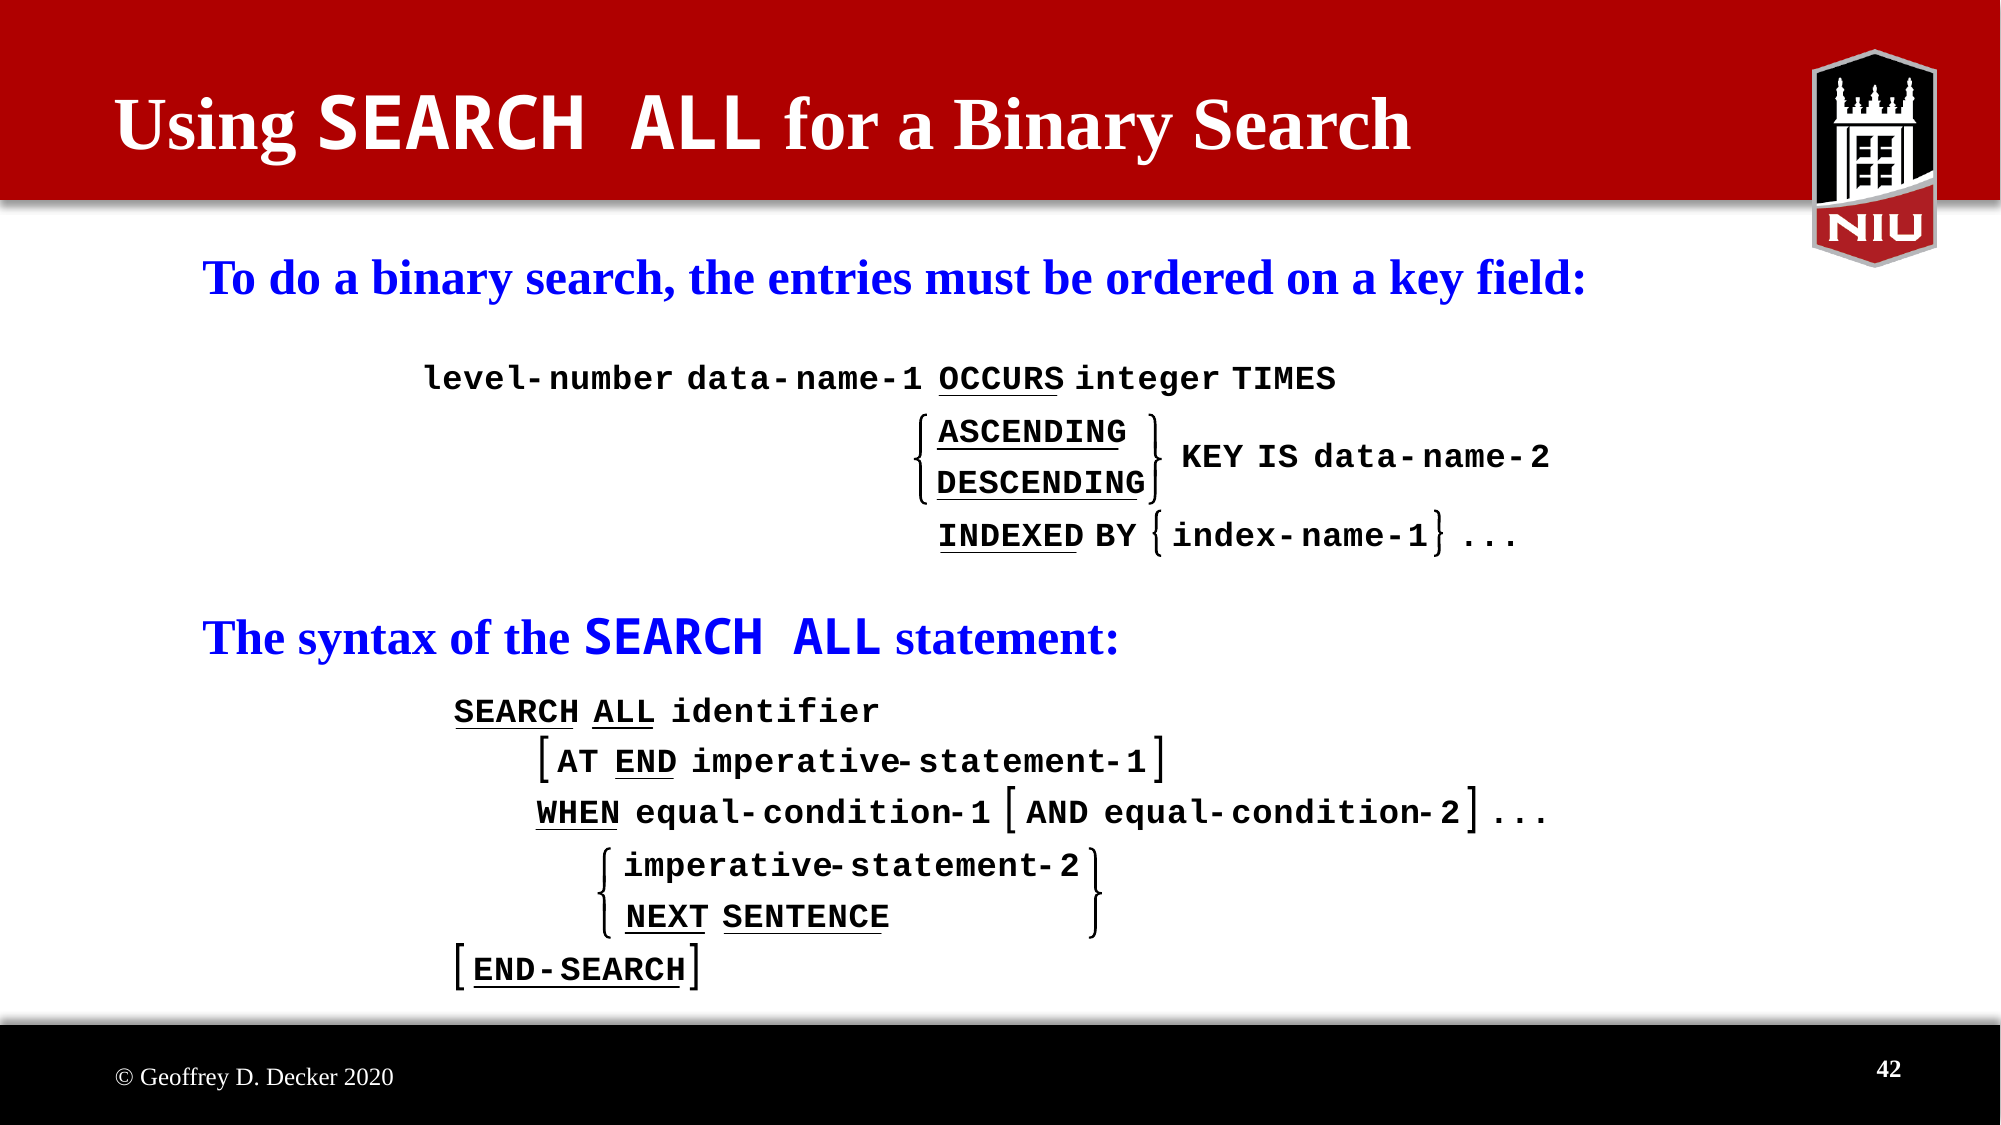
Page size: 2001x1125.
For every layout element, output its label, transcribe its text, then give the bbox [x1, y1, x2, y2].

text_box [449, 687, 1551, 997]
text_box Using SEARCH ALL for a Binary Search [98, 66, 1587, 172]
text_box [416, 356, 1569, 562]
slide_number 42 [1616, 1037, 1917, 1098]
picture [1812, 49, 1937, 268]
text_box To do a binary search, the entries must be ordered on a key field: The syntax of the SEARCH ALL statement: [187, 237, 1750, 673]
footer © Geoffrey D. Decker 2020 [99, 1045, 734, 1105]
